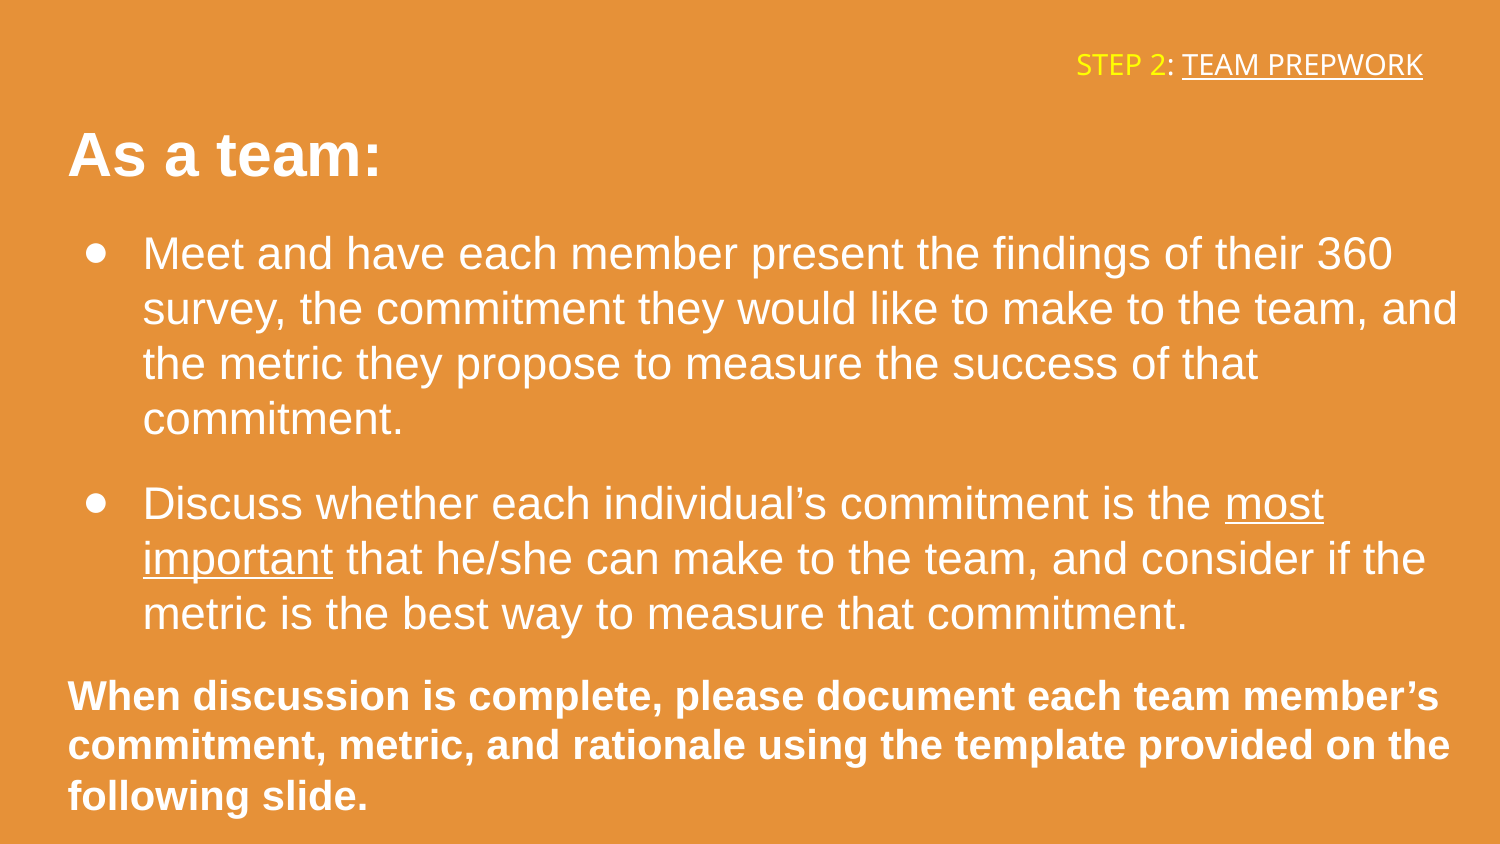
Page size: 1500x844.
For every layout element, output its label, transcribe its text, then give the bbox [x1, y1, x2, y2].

title STEP 2: TEAM PREPWORK [40, 31, 1439, 126]
title As a team: Meet and have each member present the findings of their 360 survey, the commitment they would like to make to the team, and the metric they propose to measure the success of that commitment. Discuss whether each individual’s commitment is the most important that he/she can make to the team, and consider if the metric is the best way to measure that commitment. When discussion is complete, please document each team member’s commitment, metric, and rationale using the template provided on the following slide. [52, 87, 1500, 182]
